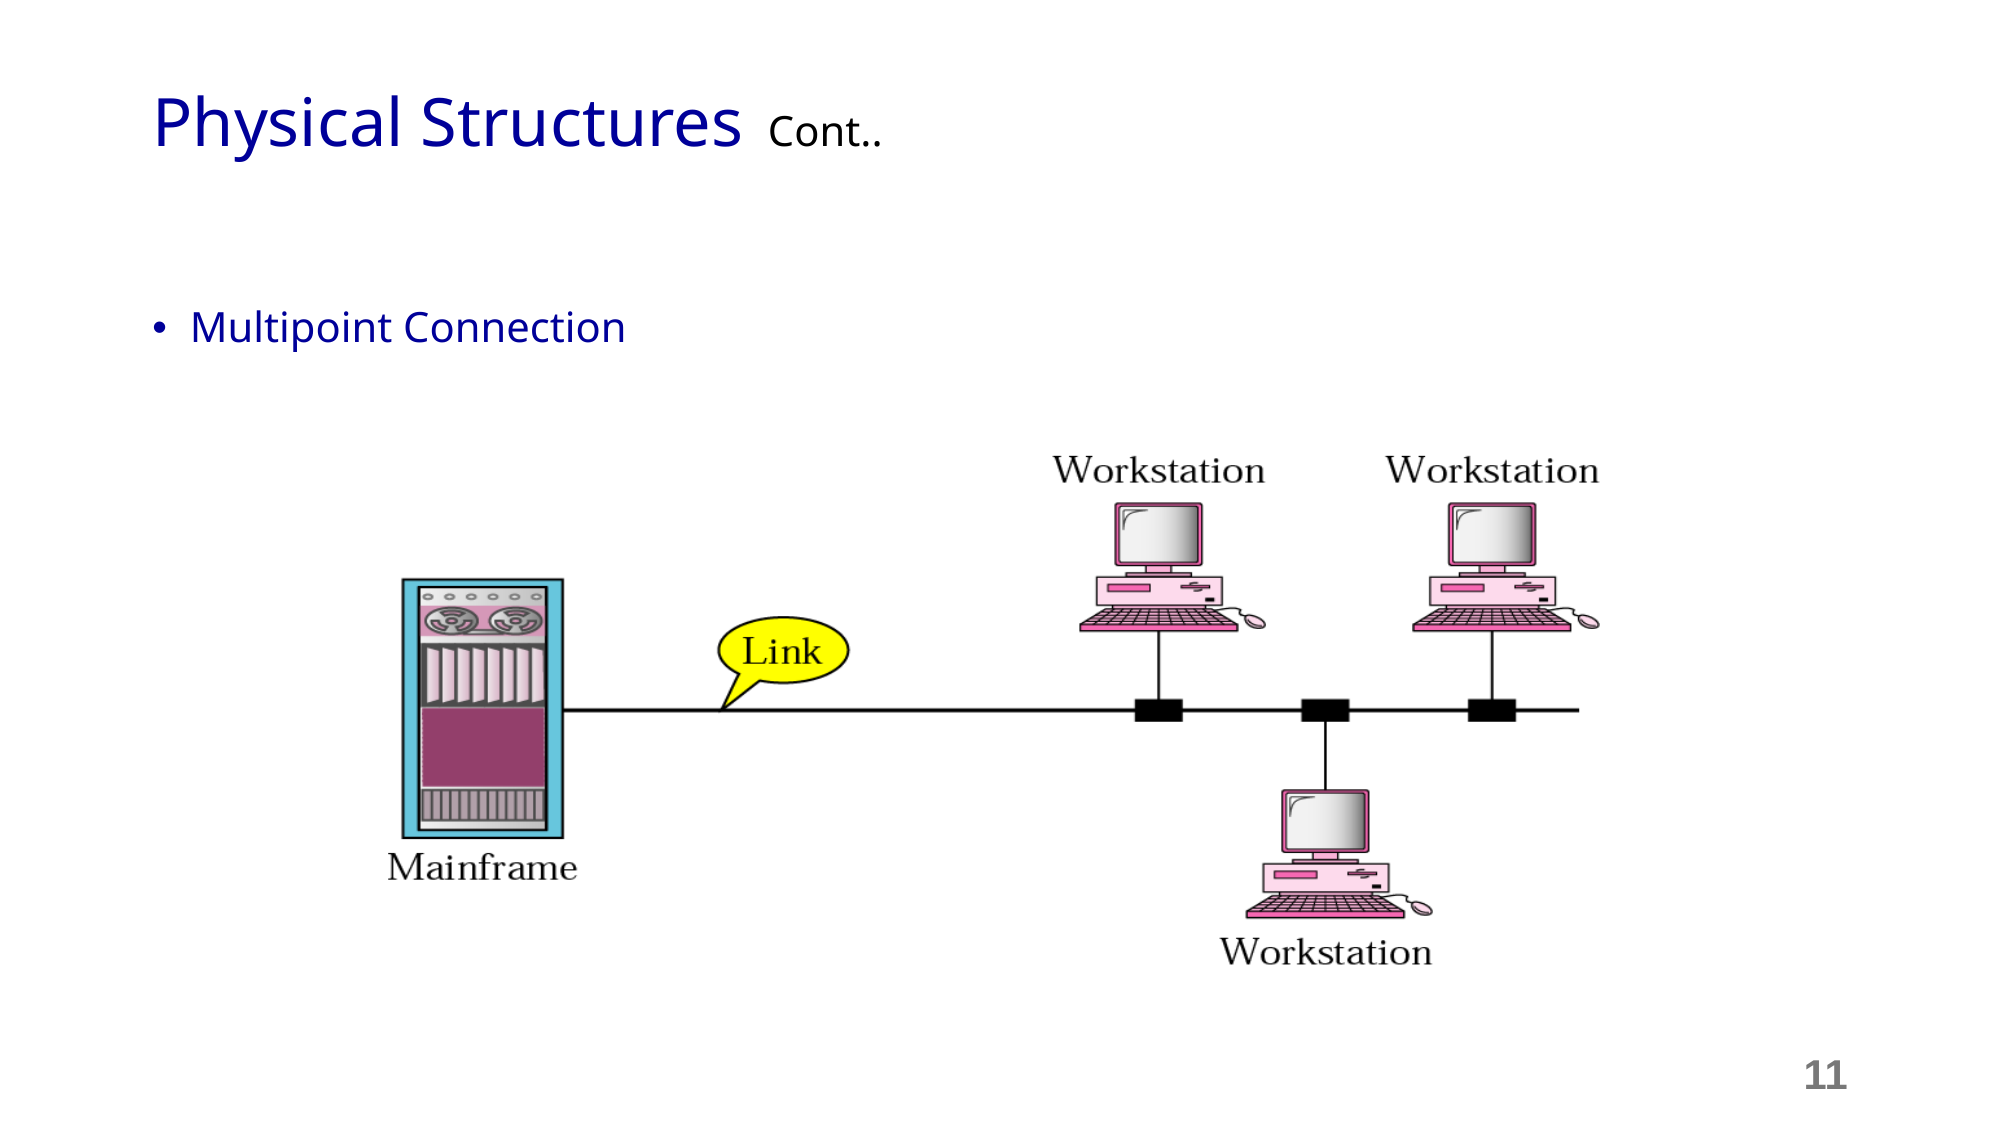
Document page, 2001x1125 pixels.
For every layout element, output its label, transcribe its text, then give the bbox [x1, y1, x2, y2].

list Multipoint Connection [137, 299, 1863, 1014]
title Physical Structures Cont.. [137, 59, 1863, 278]
slide_number 11 [1412, 1042, 1863, 1103]
picture [386, 449, 1601, 976]
